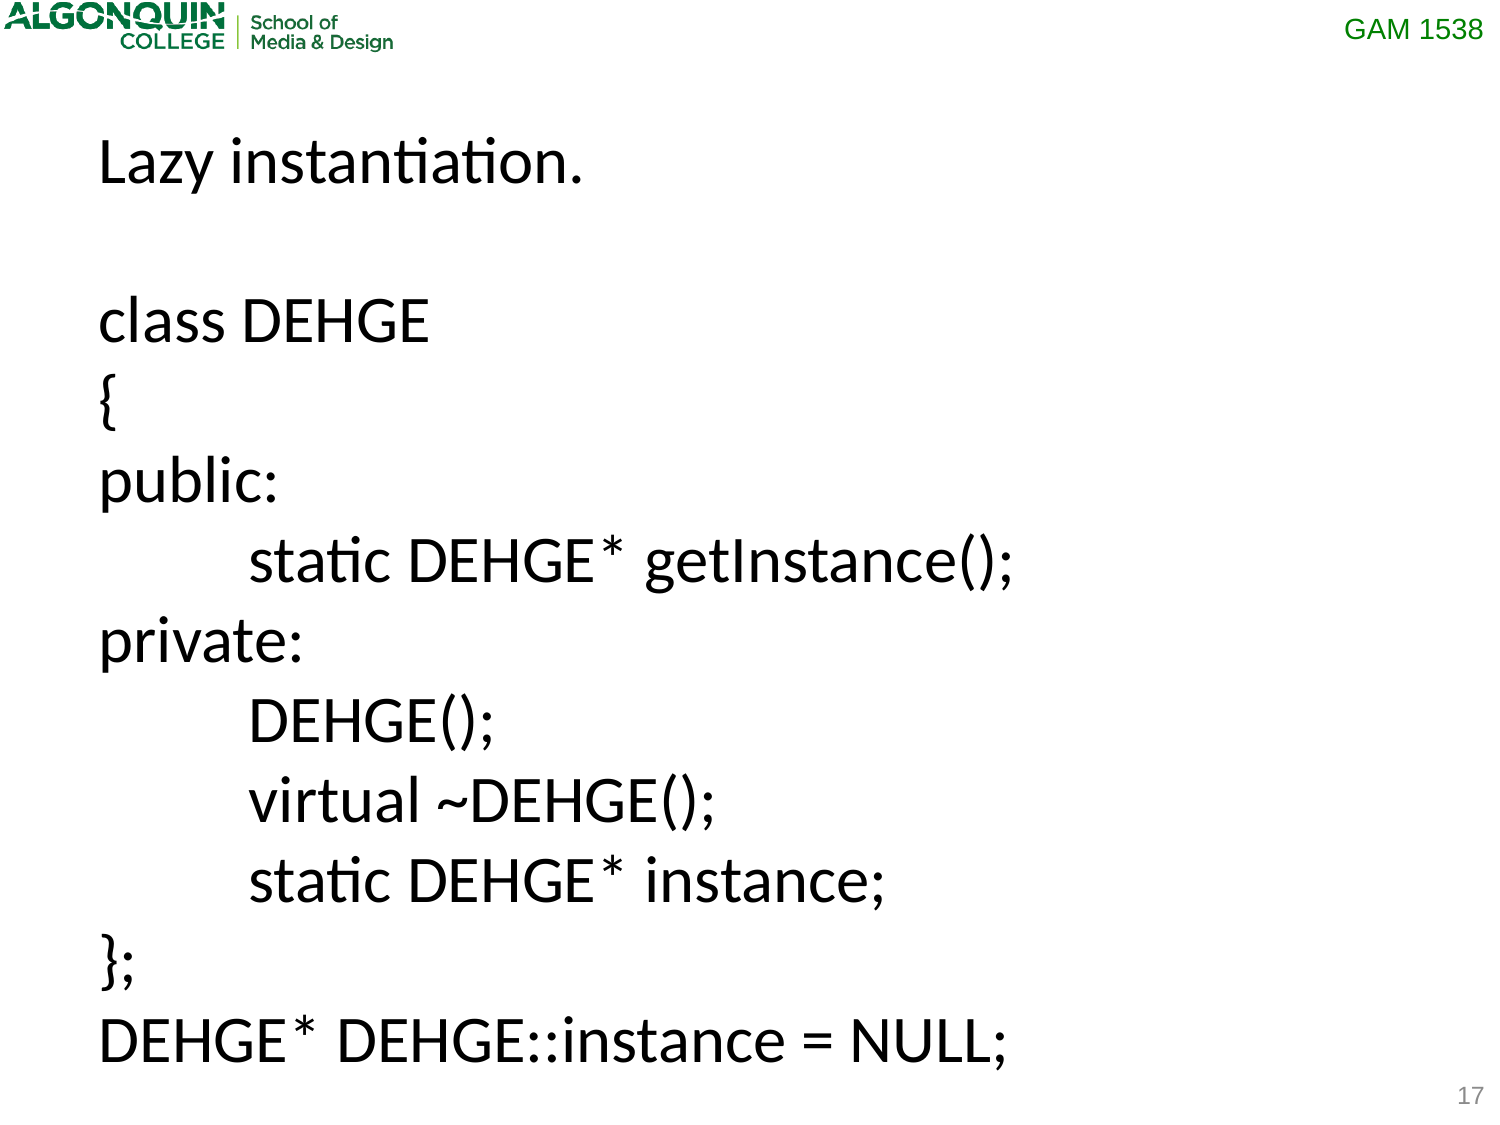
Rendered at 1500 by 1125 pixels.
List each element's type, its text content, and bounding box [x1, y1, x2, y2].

slide_number 17 [1149, 1065, 1500, 1125]
text_box Lazy instantiation. class DEHGE { public: static DEHGE* getInstance(); private: DEHGE(); virtual ~DEHGE(); static DEHGE* instance; }; DEHGE* DEHGE::instance = NULL; [83, 109, 1434, 1084]
picture [0, 0, 399, 54]
